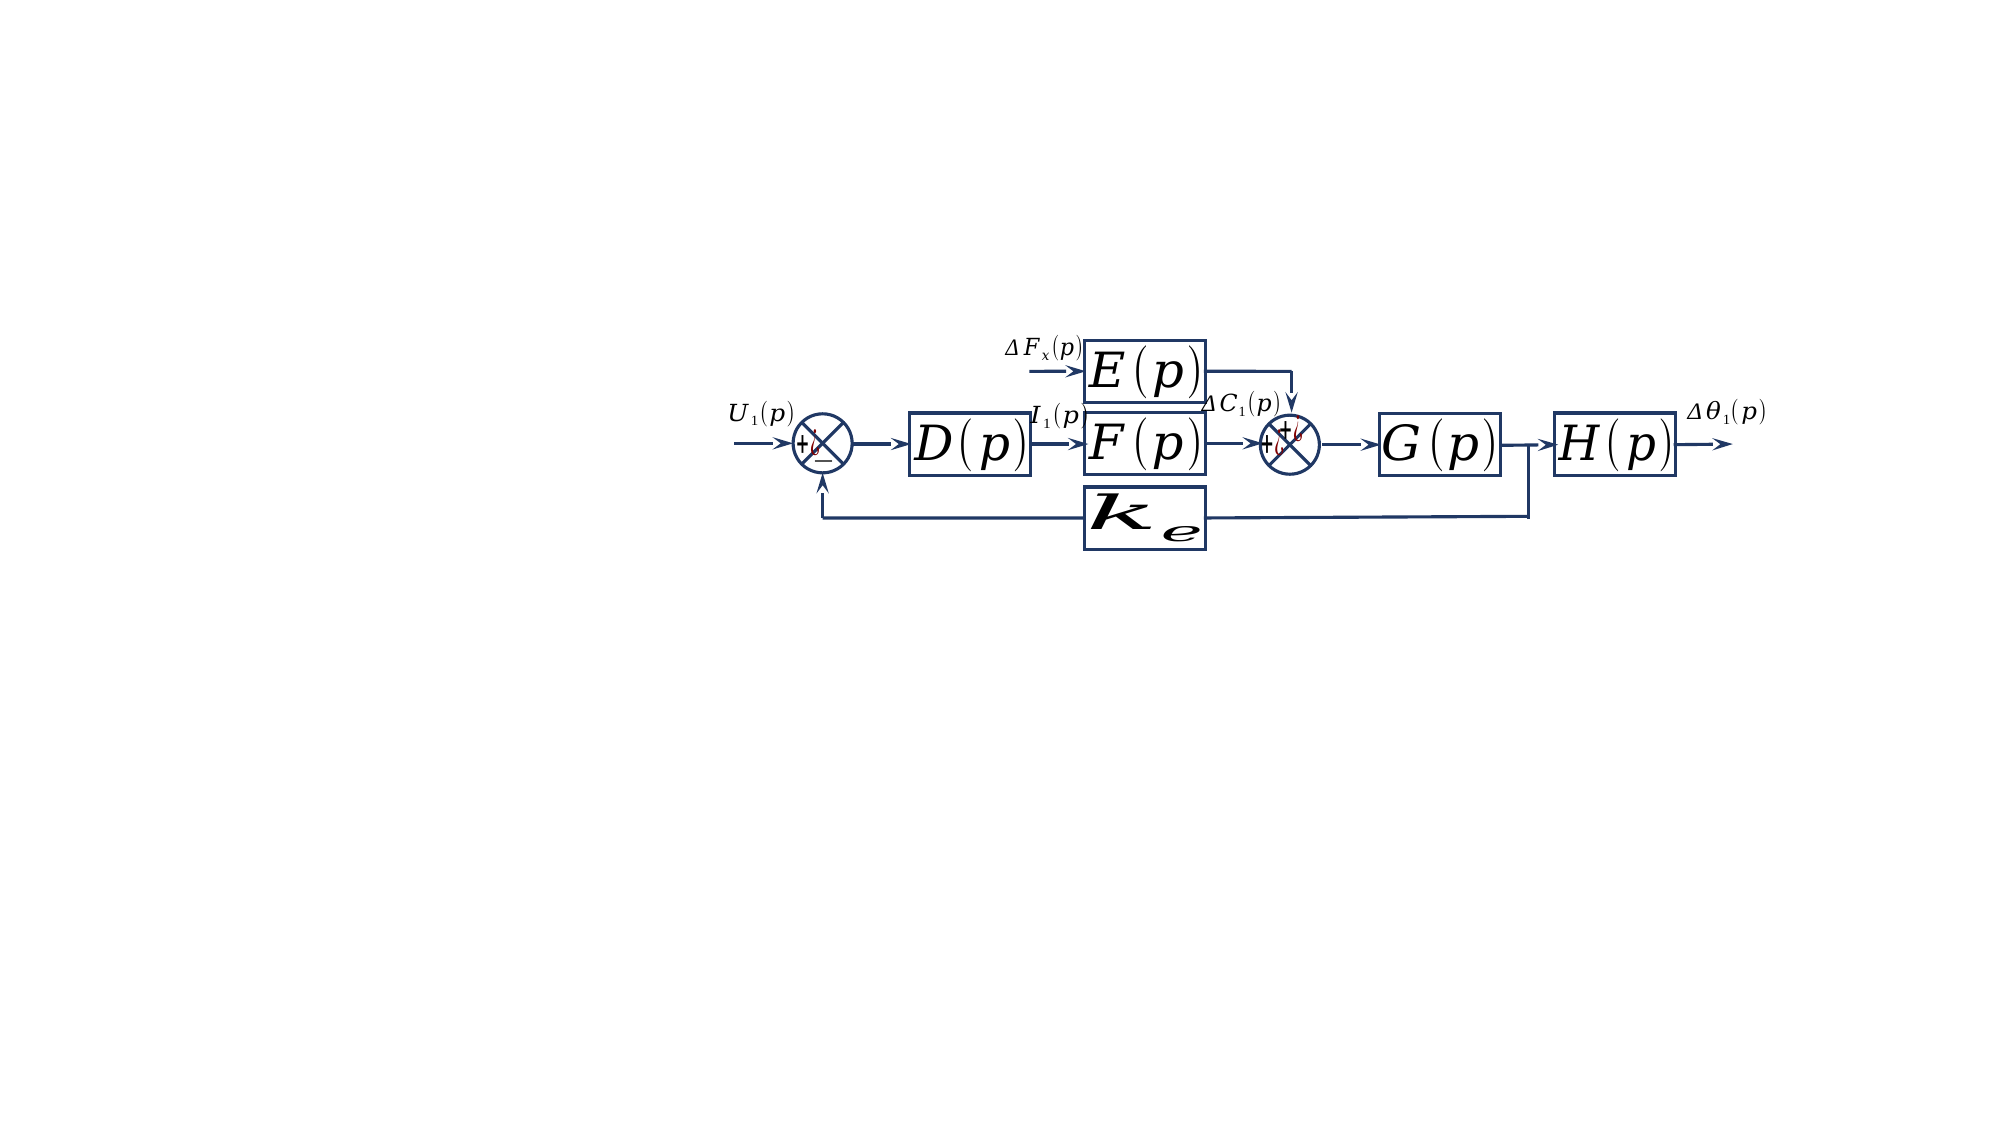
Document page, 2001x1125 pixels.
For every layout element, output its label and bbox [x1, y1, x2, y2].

text_box [792, 412, 854, 474]
text_box [1259, 414, 1321, 476]
